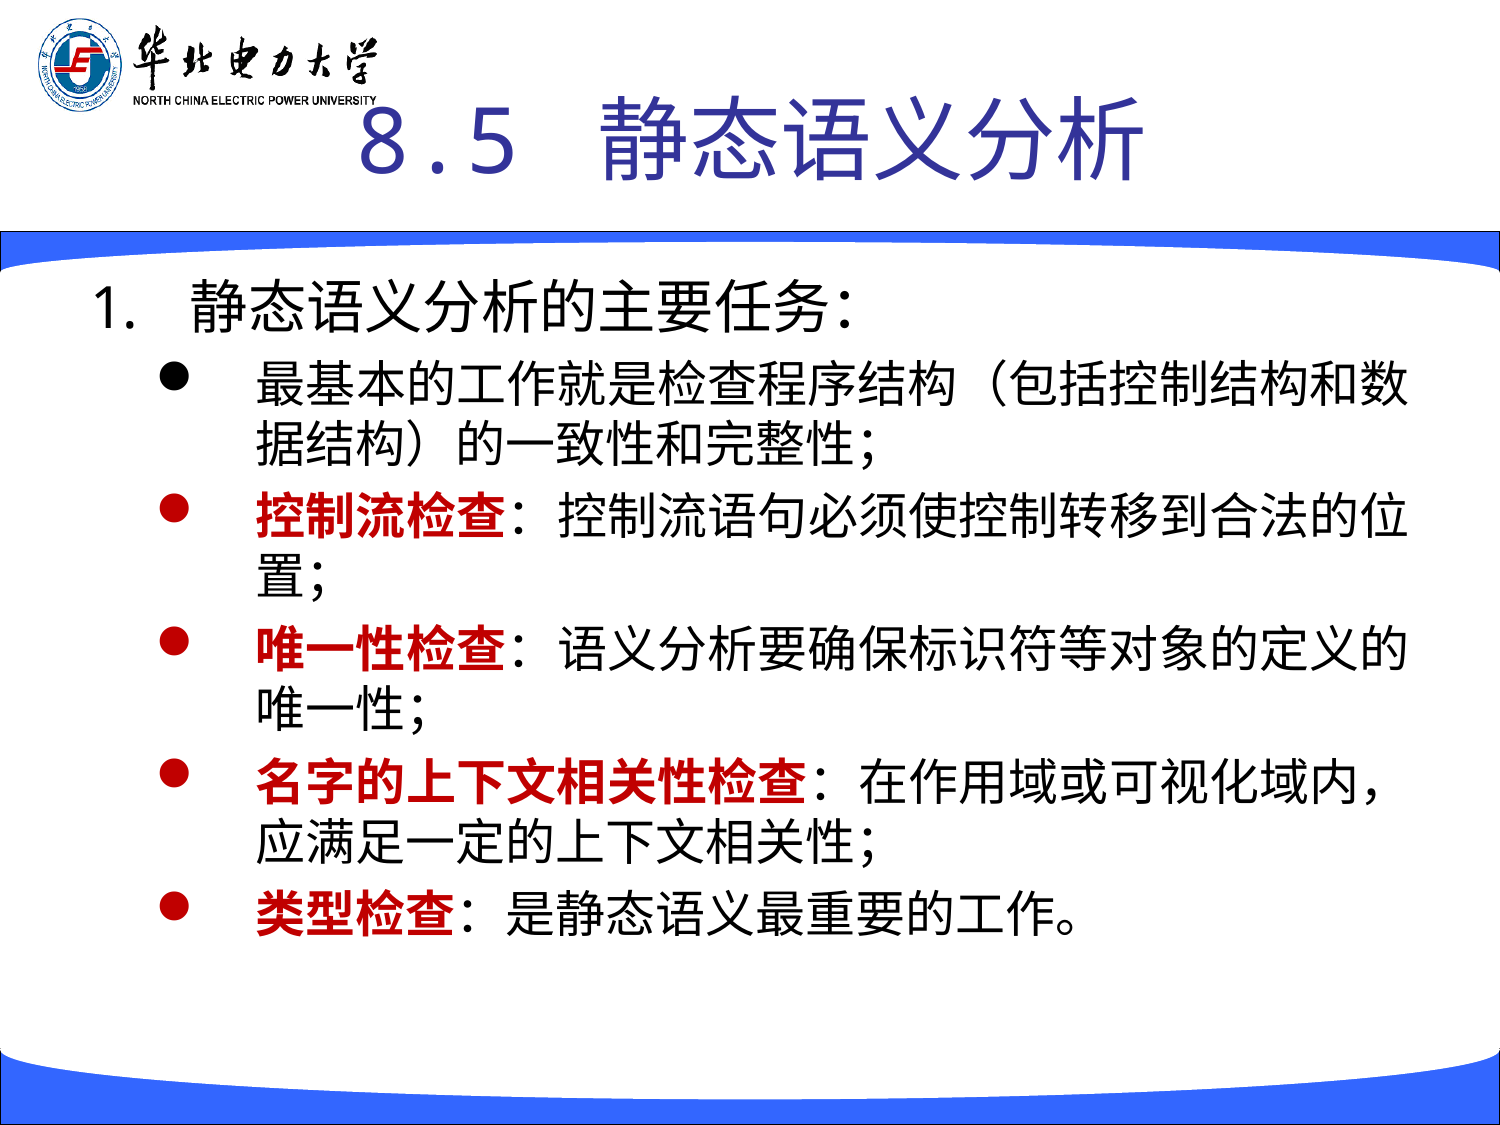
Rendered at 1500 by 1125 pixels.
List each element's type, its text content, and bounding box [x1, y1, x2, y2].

list 静态语义分析的主要任务： 最基本的工作就是检查程序结构（包括控制结构和数据结构）的一致性和完整性； 控制流检查：控制流语句必须使控制转移到合法的位置； 唯一性检查：语义分析要确保标识符等对象的定义的唯一性； 名字的上下文相关性检查：在作用域或可视化域内，应满足一定的上下文相关性； 类型检查：是静态语义最重要的工作。 [75, 262, 1425, 1005]
picture [0, 0, 414, 126]
title 8.5 静态语义分析 [76, 42, 1427, 231]
